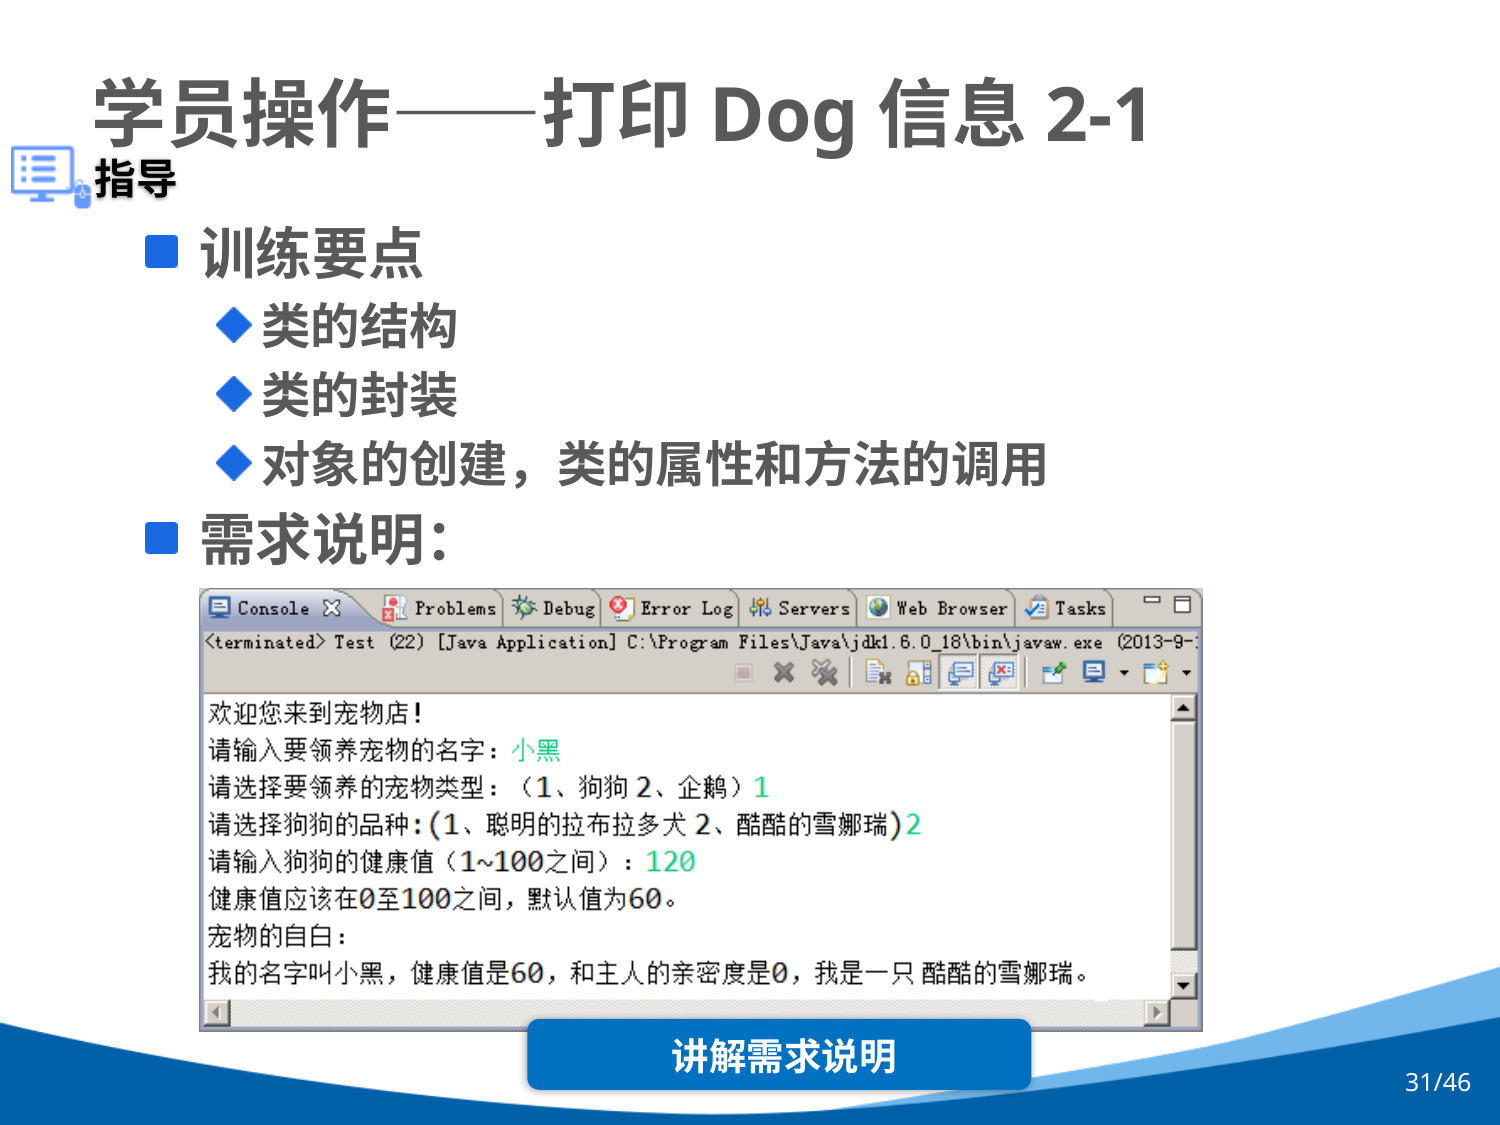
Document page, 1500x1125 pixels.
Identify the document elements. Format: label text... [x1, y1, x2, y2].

picture [216, 445, 252, 481]
picture [145, 522, 178, 554]
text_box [11, 140, 194, 223]
slide_number 31/46 [1138, 1053, 1489, 1114]
picture [216, 376, 252, 412]
list 训练要点 类的结构 类的封装 对象的创建，类的属性和方法的调用 需求说明： 根据控制台提示信息选择领养宠物（狗）， 输入昵称、品种、健康值 打印宠物信息 要保证健康值的有效性（在1到100之间） [128, 209, 1383, 1032]
title 学员操作——打印Dog信息2-1 [75, 45, 1425, 178]
picture [216, 307, 252, 343]
picture [0, 588, 1500, 1125]
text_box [527, 1018, 1032, 1091]
picture [145, 235, 178, 268]
